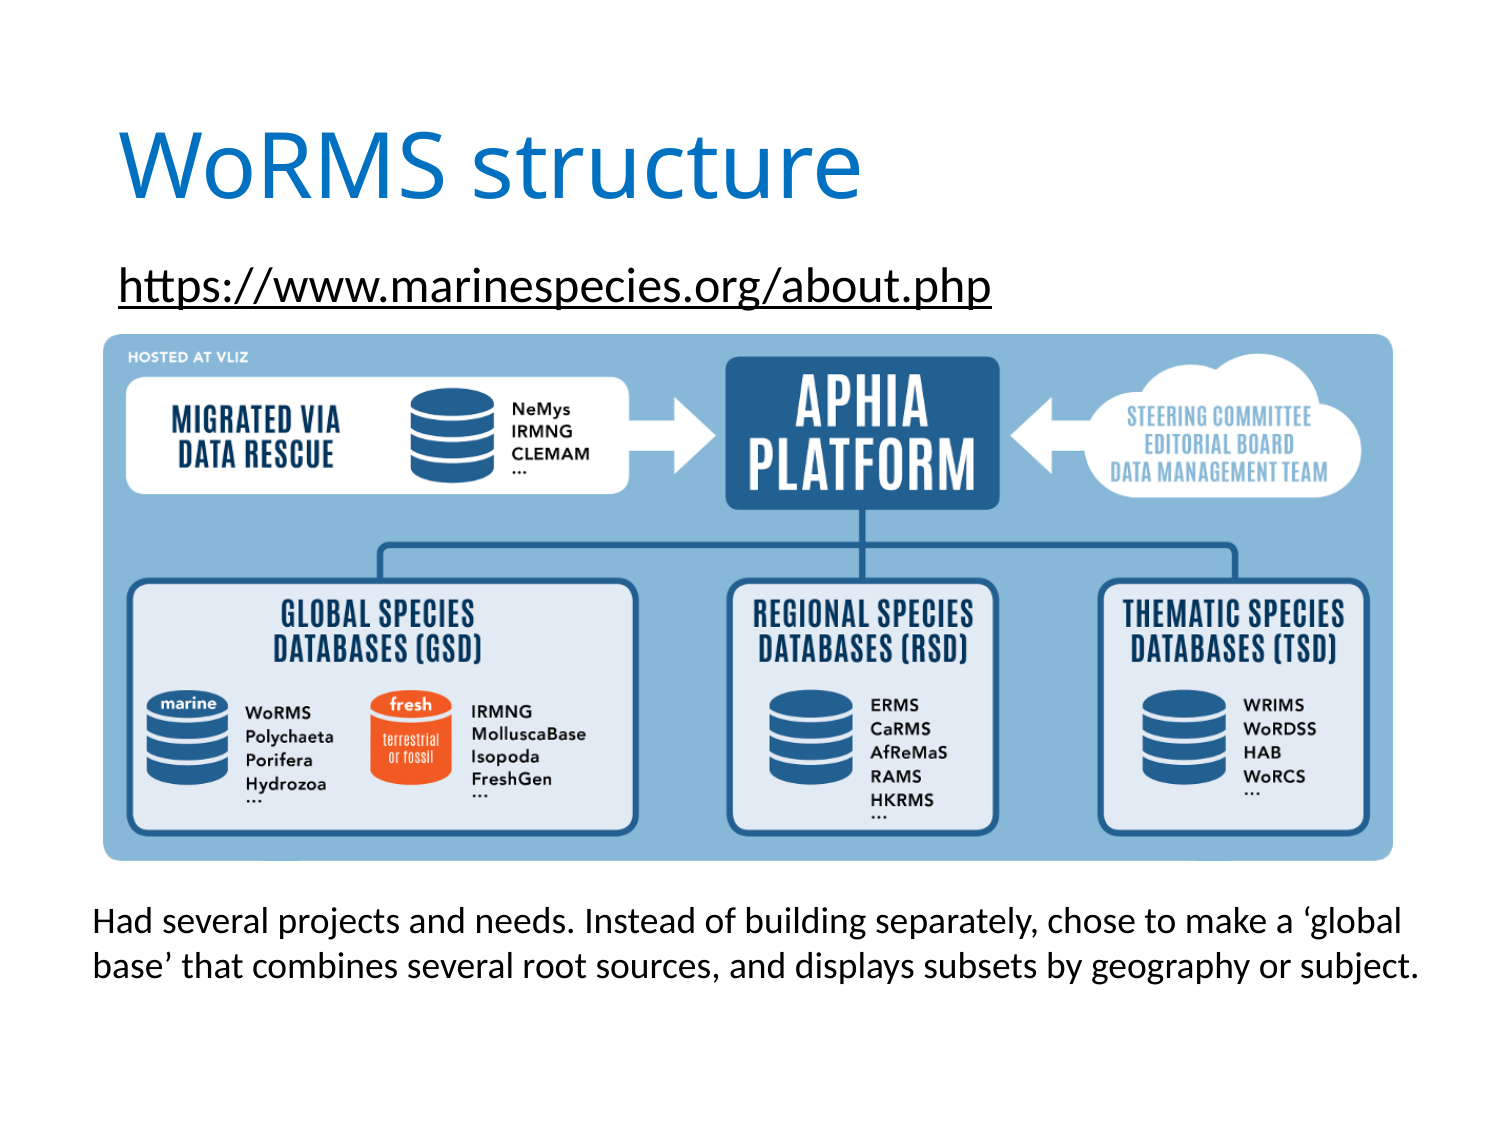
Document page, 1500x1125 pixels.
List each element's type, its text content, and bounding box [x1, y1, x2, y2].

picture [103, 333, 1393, 861]
title WoRMS structure [103, 59, 1397, 278]
text_box https://www.marinespecies.org/about.php [103, 245, 1025, 320]
text_box Had several projects and needs. Instead of building separately, chose to make a ‘global base’ that combines several root sources, and displays subsets by geography or subject. [77, 888, 1437, 994]
